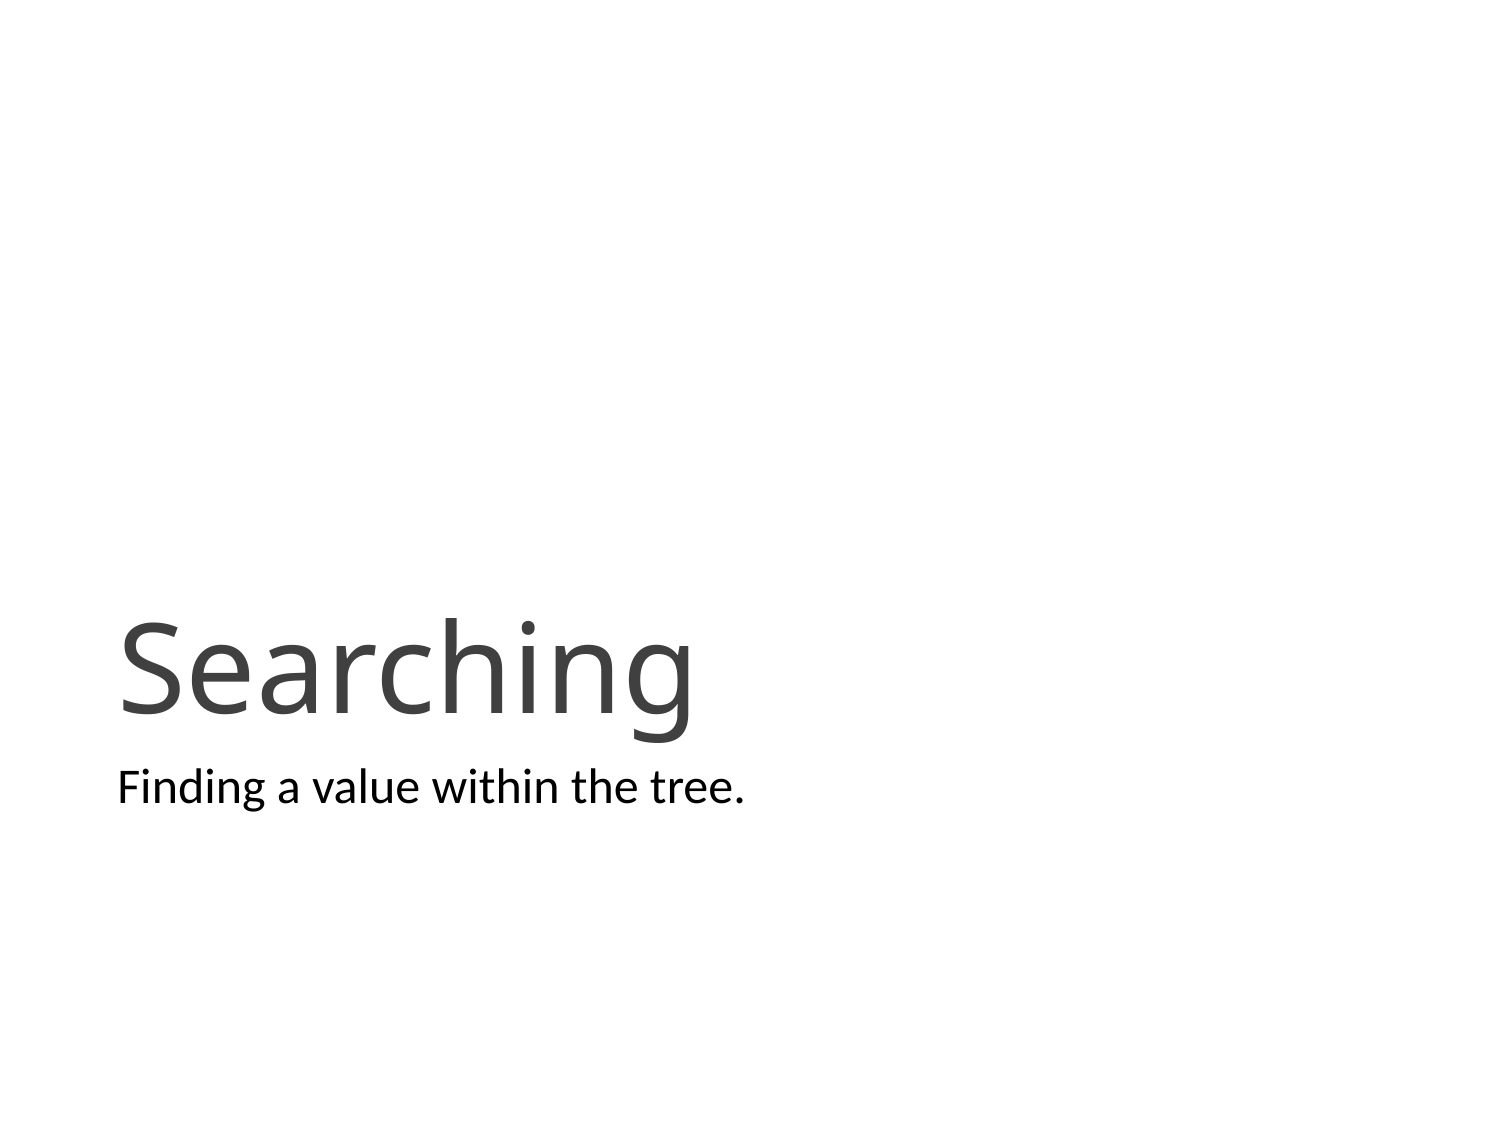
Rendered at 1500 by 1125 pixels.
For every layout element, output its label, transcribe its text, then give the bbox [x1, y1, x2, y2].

title Searching [102, 280, 1397, 749]
list Finding a value within the tree. [102, 752, 1397, 999]
